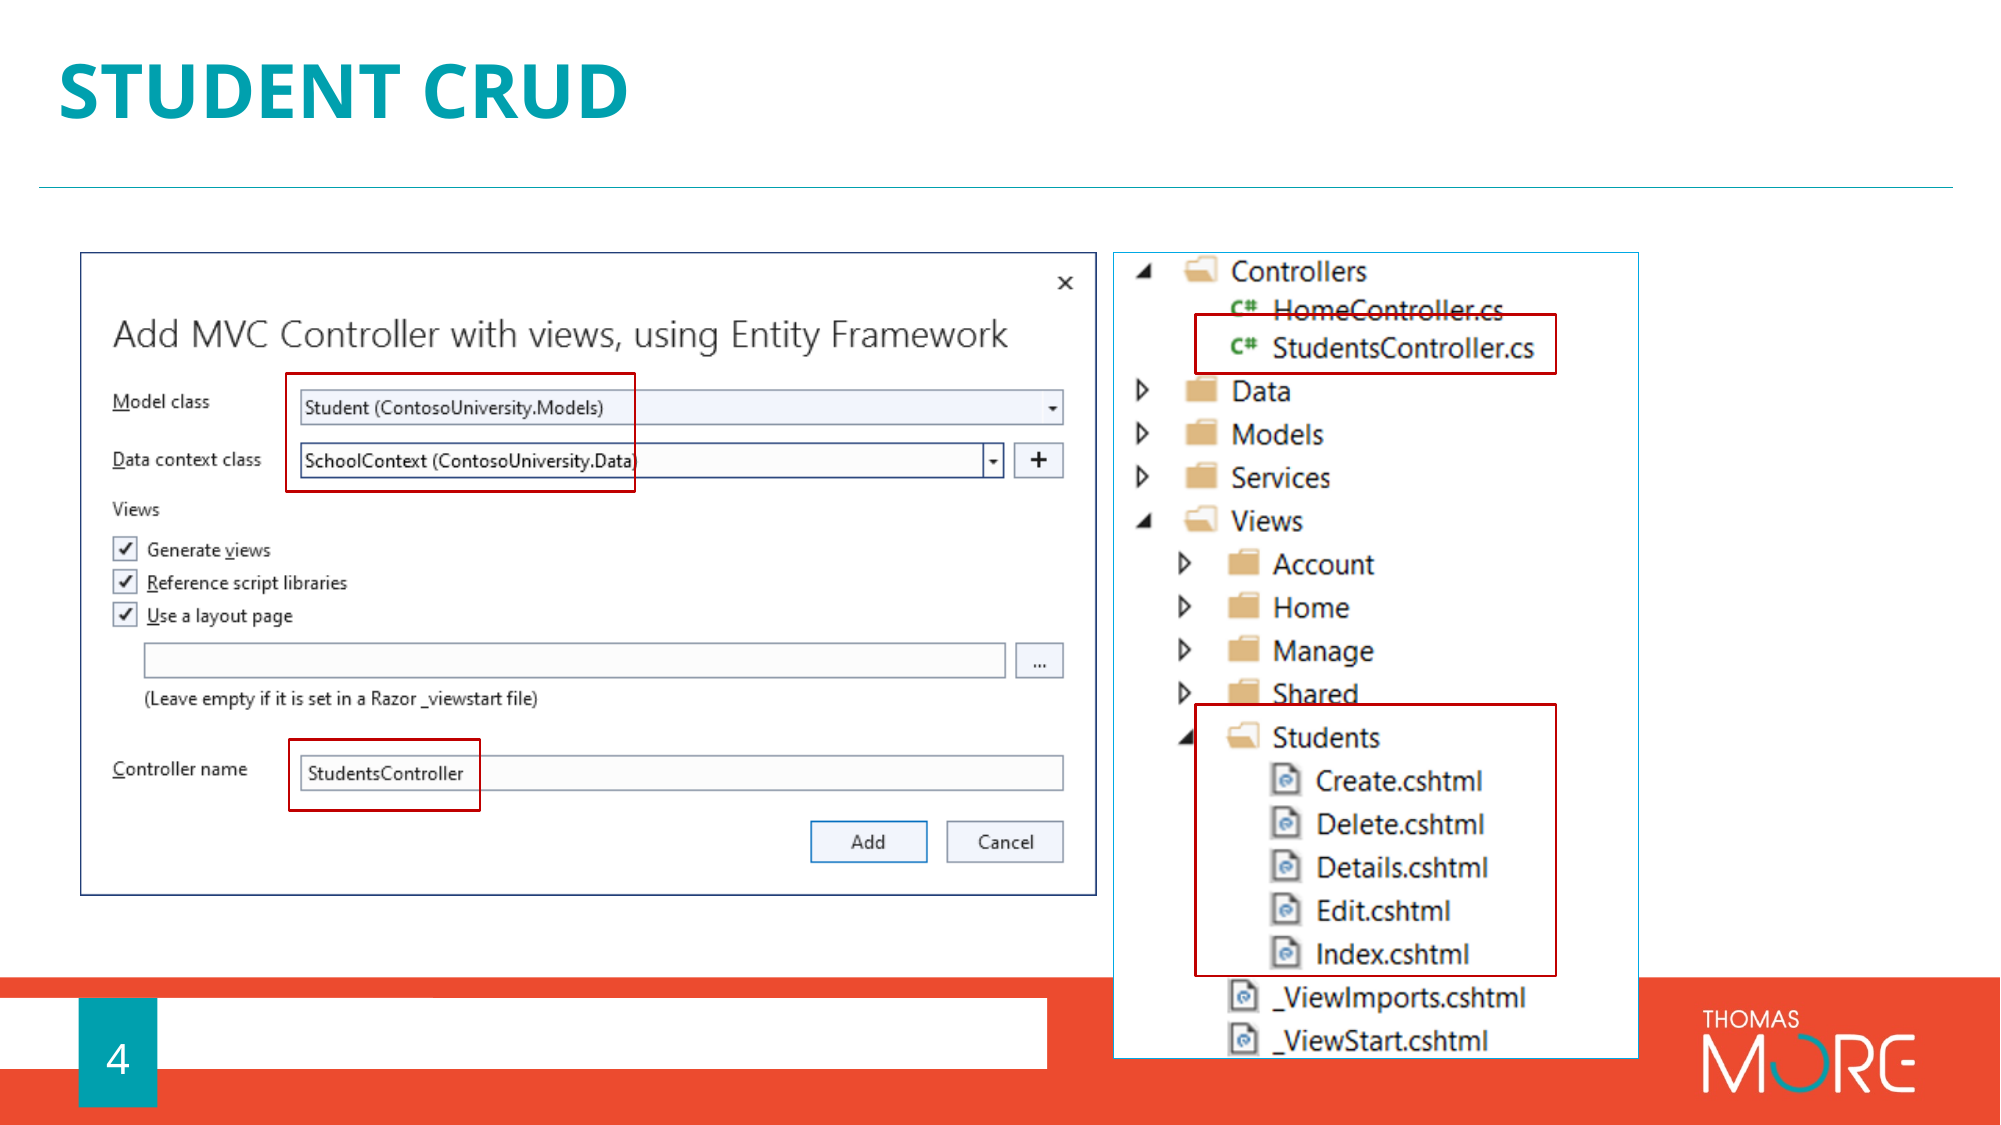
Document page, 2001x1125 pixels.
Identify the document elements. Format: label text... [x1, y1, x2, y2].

title Student CRUD [0, 0, 2000, 188]
picture [1115, 254, 1637, 1057]
picture [1673, 980, 1944, 1122]
footer [165, 998, 1048, 1069]
slide_number 4 [78, 998, 158, 1108]
picture [80, 251, 1097, 897]
